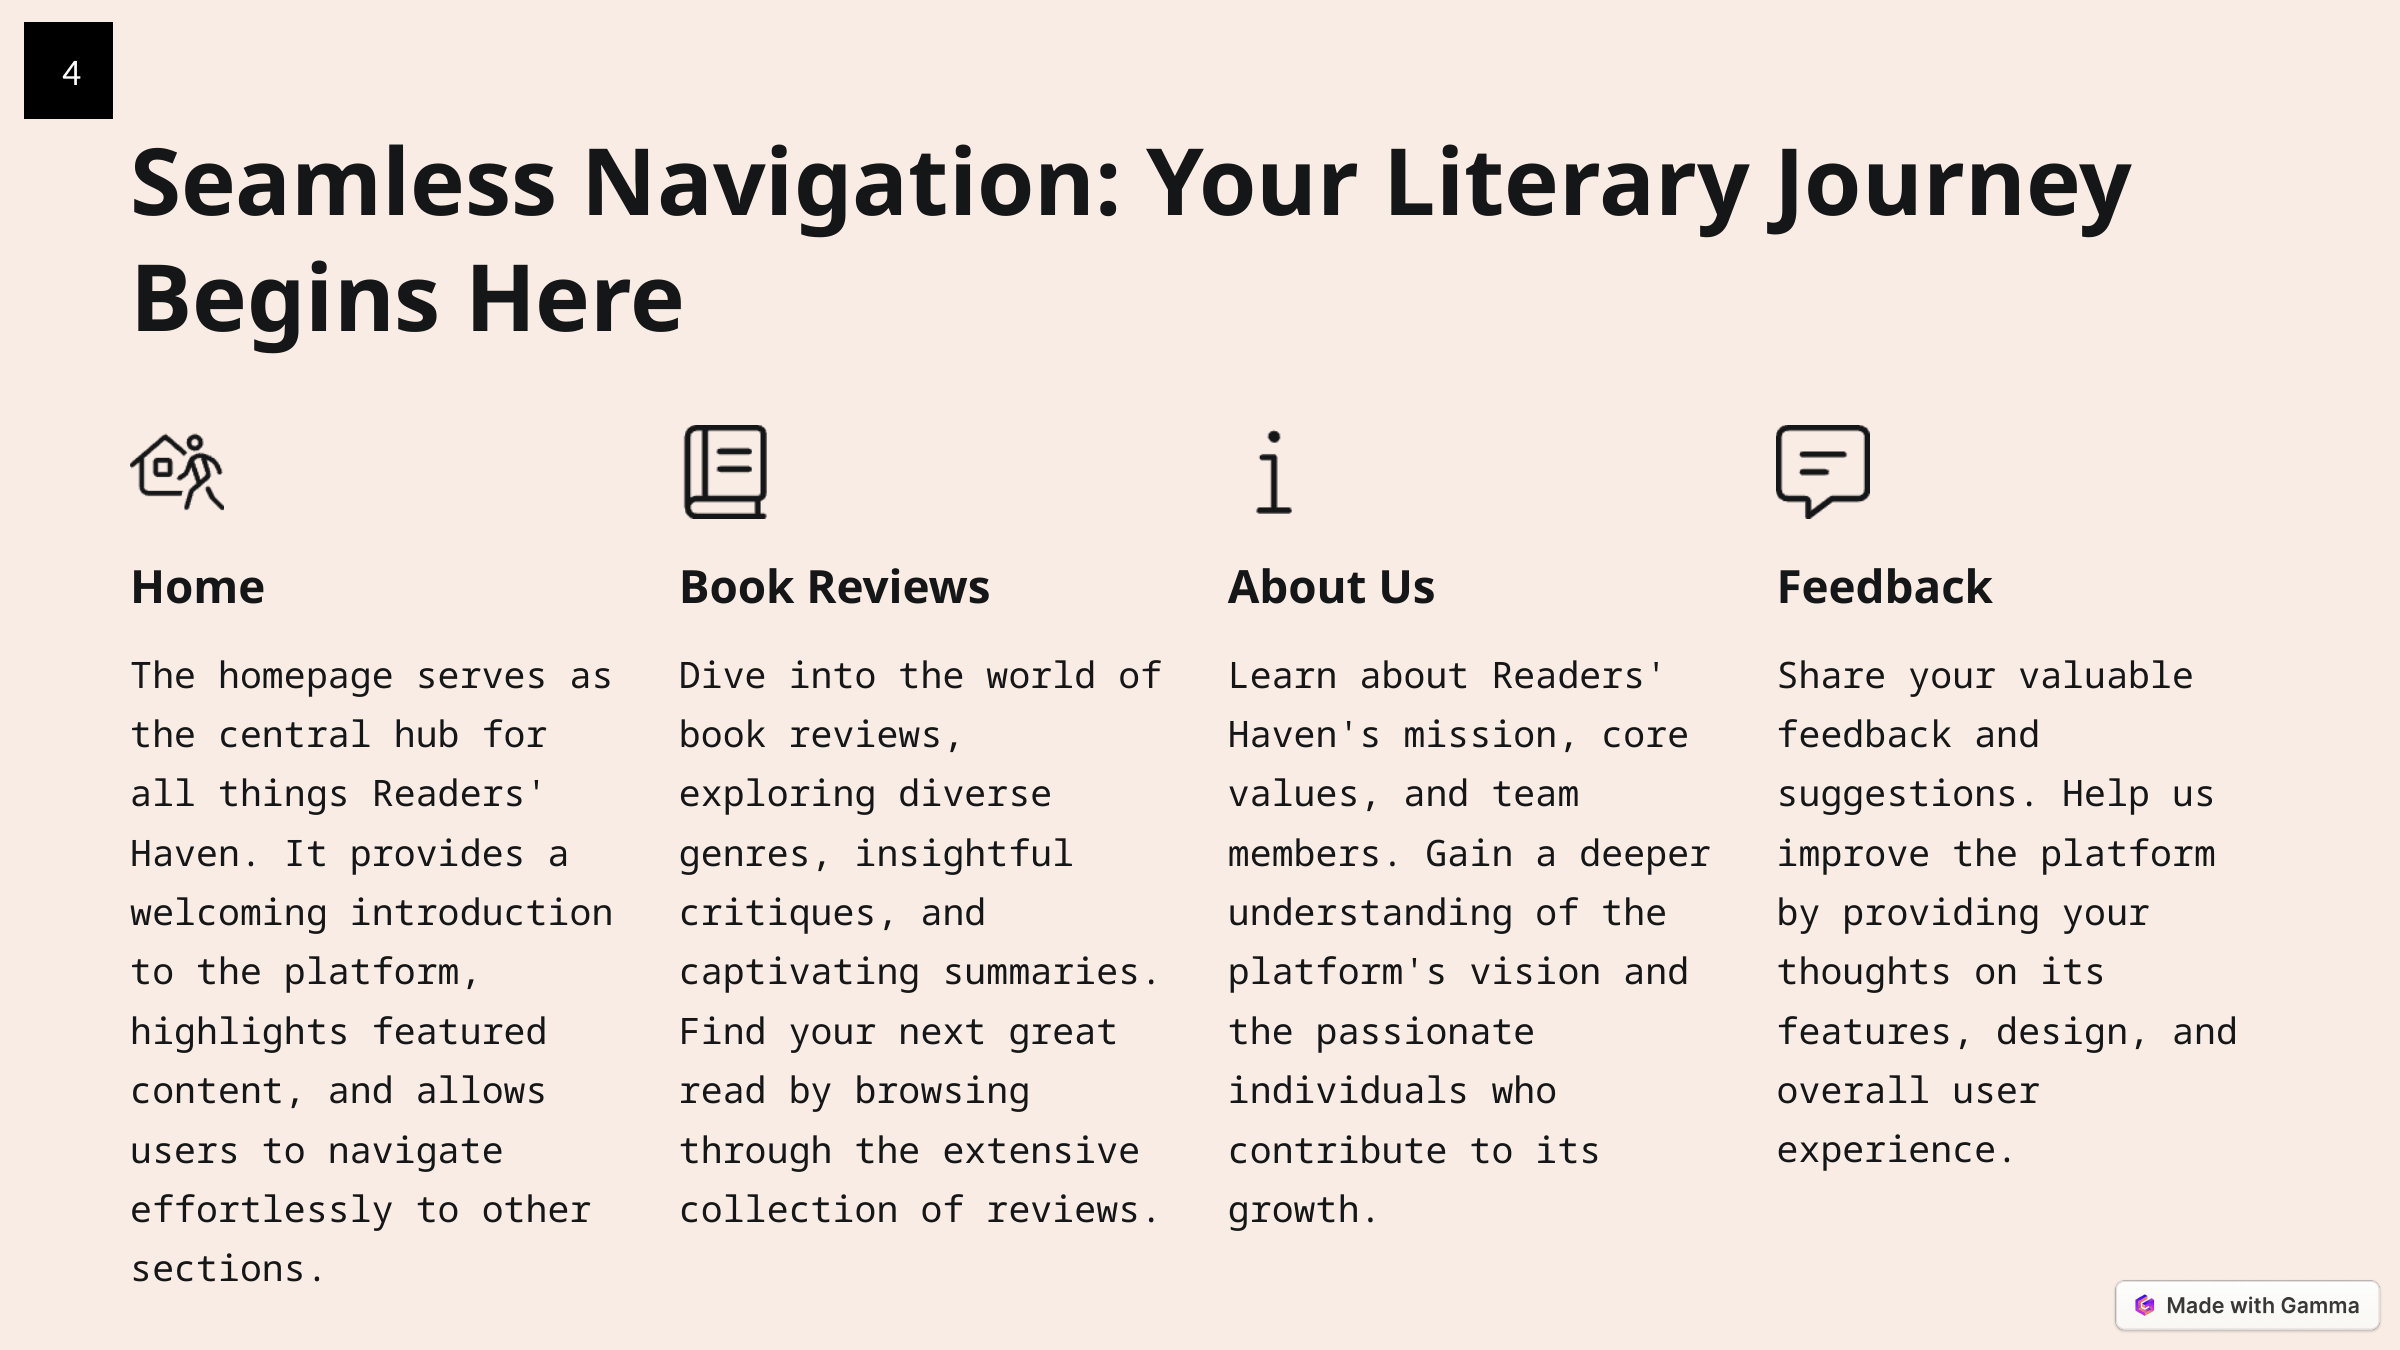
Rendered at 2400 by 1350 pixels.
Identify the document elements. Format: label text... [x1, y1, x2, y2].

text_box Book Reviews [678, 555, 1145, 614]
picture [1776, 425, 1870, 519]
picture [2106, 1271, 2389, 1339]
text_box Learn about Readers' Haven's mission, core values, and team members. Gain a deeper understanding of the platform's vision and the passionate individuals who contribute to its growth. [1227, 636, 1721, 1113]
picture [1227, 425, 1321, 519]
text_box The homepage serves as the central hub for all things Readers' Haven. It provides a welcoming introduction to the platform, highlights featured content, and allows users to navigate effortlessly to other sections. [130, 636, 624, 1232]
text_box Home [130, 555, 596, 614]
text_box Share your valuable feedback and suggestions. Help us improve the platform by providing your thoughts on its features, design, and overall user experience. [1776, 636, 2270, 1053]
text_box [24, 22, 113, 119]
text_box Dive into the world of book reviews, exploring diverse genres, insightful critiques, and captivating summaries. Find your next great read by browsing through the extensive collection of reviews. [679, 636, 1173, 1113]
picture [678, 425, 773, 519]
text_box Seamless Navigation: Your Literary Journey Begins Here [130, 118, 2270, 351]
text_box 4 [47, 40, 93, 101]
picture [130, 425, 224, 519]
text_box Feedback [1776, 555, 2242, 614]
text_box About Us [1227, 555, 1693, 614]
